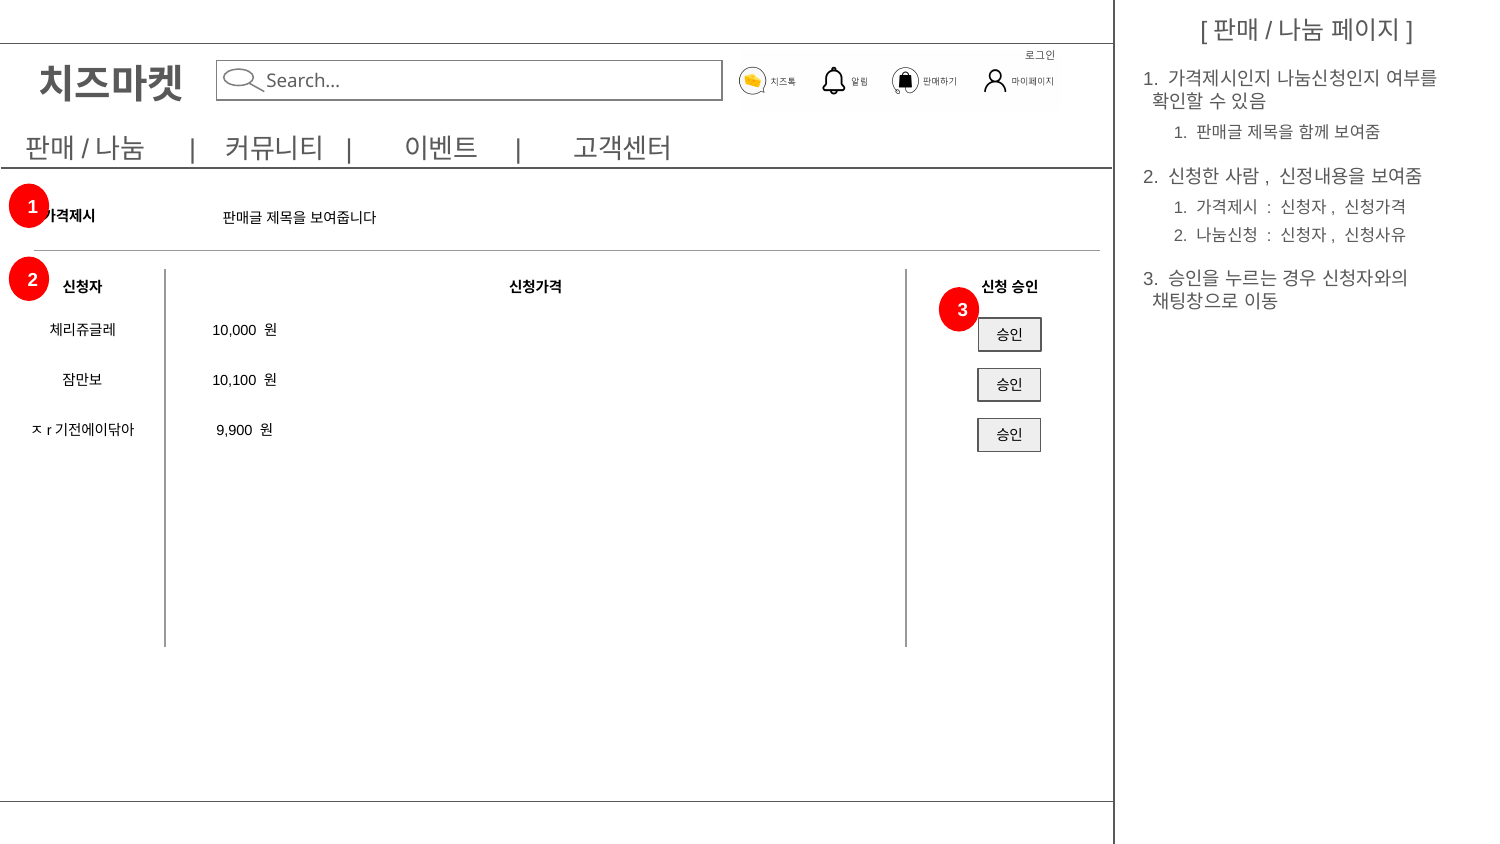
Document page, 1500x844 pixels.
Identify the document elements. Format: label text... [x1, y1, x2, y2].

text_box 2 [9, 257, 49, 301]
text_box ㅈr기전에이닦아 [0, 412, 160, 448]
text_box 승인 [978, 418, 1041, 452]
text_box 잠만보 [21, 362, 144, 398]
text_box 체리쥬글레 [21, 311, 144, 347]
text_box 1 [9, 184, 49, 228]
text_box [0, 173, 1109, 802]
text_box [1062, 43, 1109, 166]
text_box 신청가격 [426, 269, 645, 305]
text_box 10,100 원 [183, 362, 306, 398]
text_box 10,000 원 [183, 311, 306, 347]
text_box 판매글 제목을 보여줍니다 [207, 200, 676, 236]
text_box 승인 [978, 368, 1041, 402]
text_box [0, 43, 1062, 162]
text_box 9,900 원 [183, 412, 306, 448]
text_box 가격제시 [27, 197, 181, 233]
text_box 3 [939, 287, 979, 331]
text_box [판매/나눔 페이지] 가격제시인지 나눔신청인지 여부를 확인할 수 있음 판매글 제목을 함께 보여줌 신청한 사람, 신정내용을 보여줌 가격제시 : 신청자, 신청가격 나눔신청 : 신청자, 신청사유 승인을 누르는 경우 신청자와의 채팅창으로 이동 [1115, 0, 1500, 844]
text_box 신청 승인 [955, 268, 1065, 305]
text_box 승인 [978, 318, 1041, 352]
text_box 신청자 [27, 268, 138, 305]
